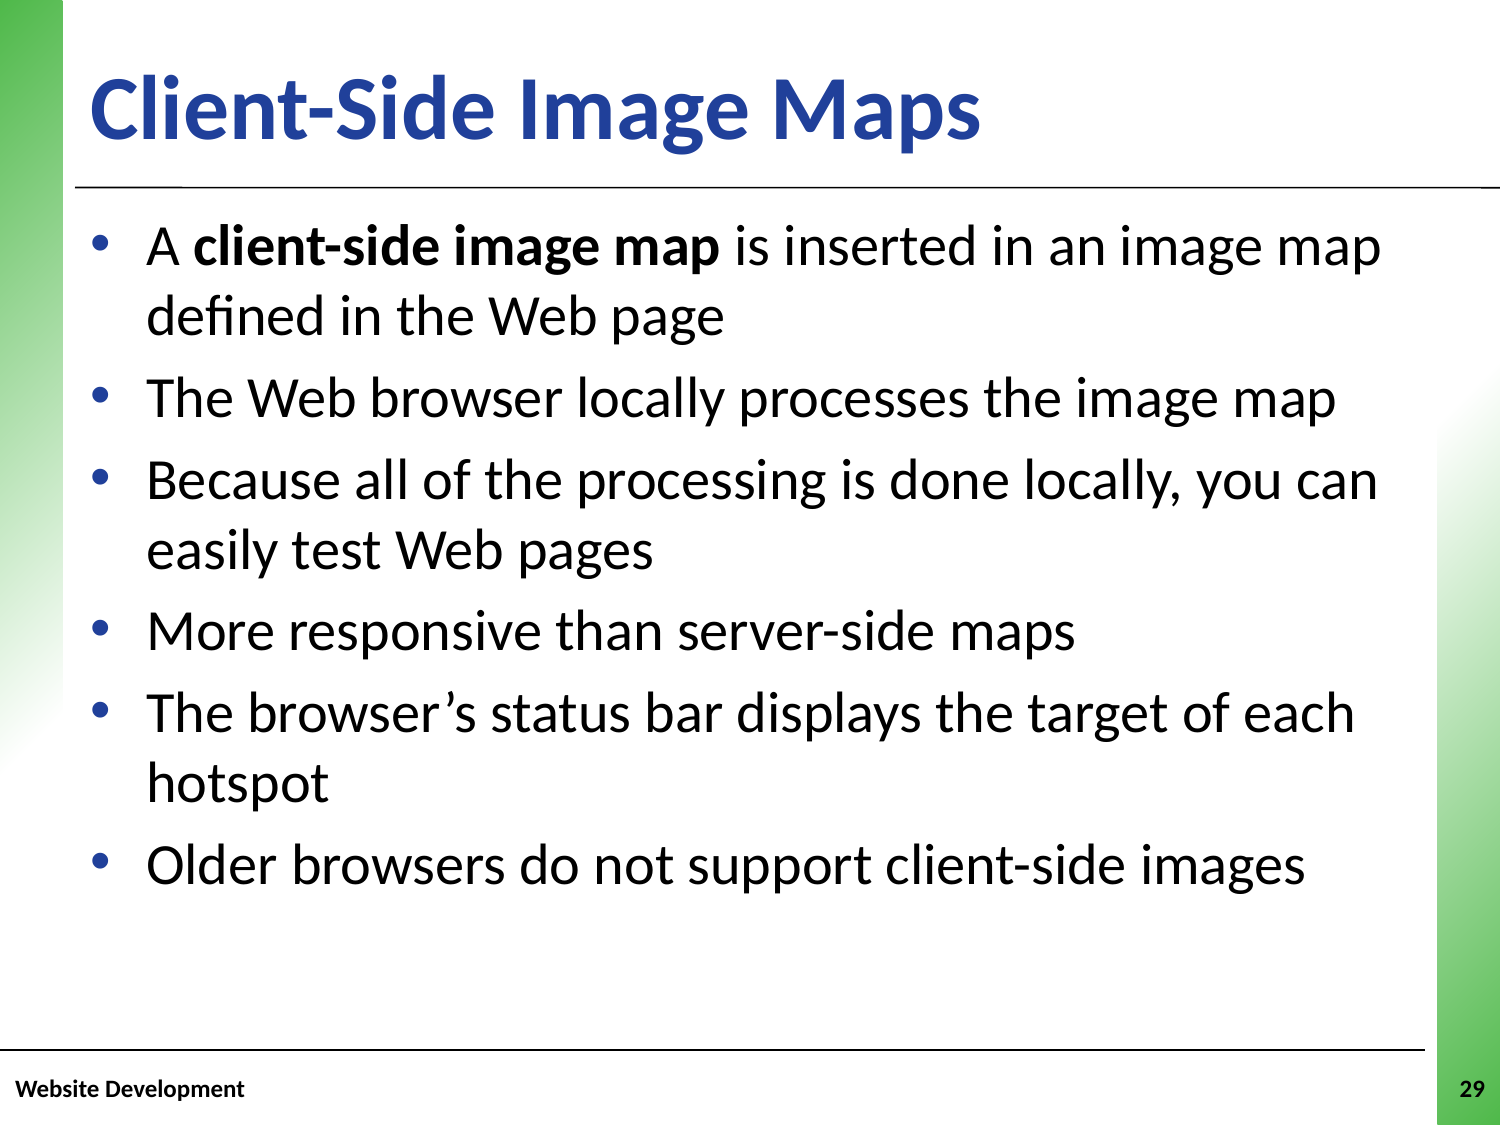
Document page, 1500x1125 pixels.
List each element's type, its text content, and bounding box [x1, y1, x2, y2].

slide_number 29 [1412, 1050, 1500, 1125]
list A client-side image map is inserted in an image map defined in the Web page The Web browser locally processes the image map Because all of the processing is done locally, you can easily test Web pages More responsive than server-side maps The browser’s status bar displays the target of each hotspot Older browsers do not support client-side images [74, 199, 1426, 1006]
footer Website Development [0, 1050, 1350, 1125]
title Client-Side Image Maps [74, 24, 1438, 181]
